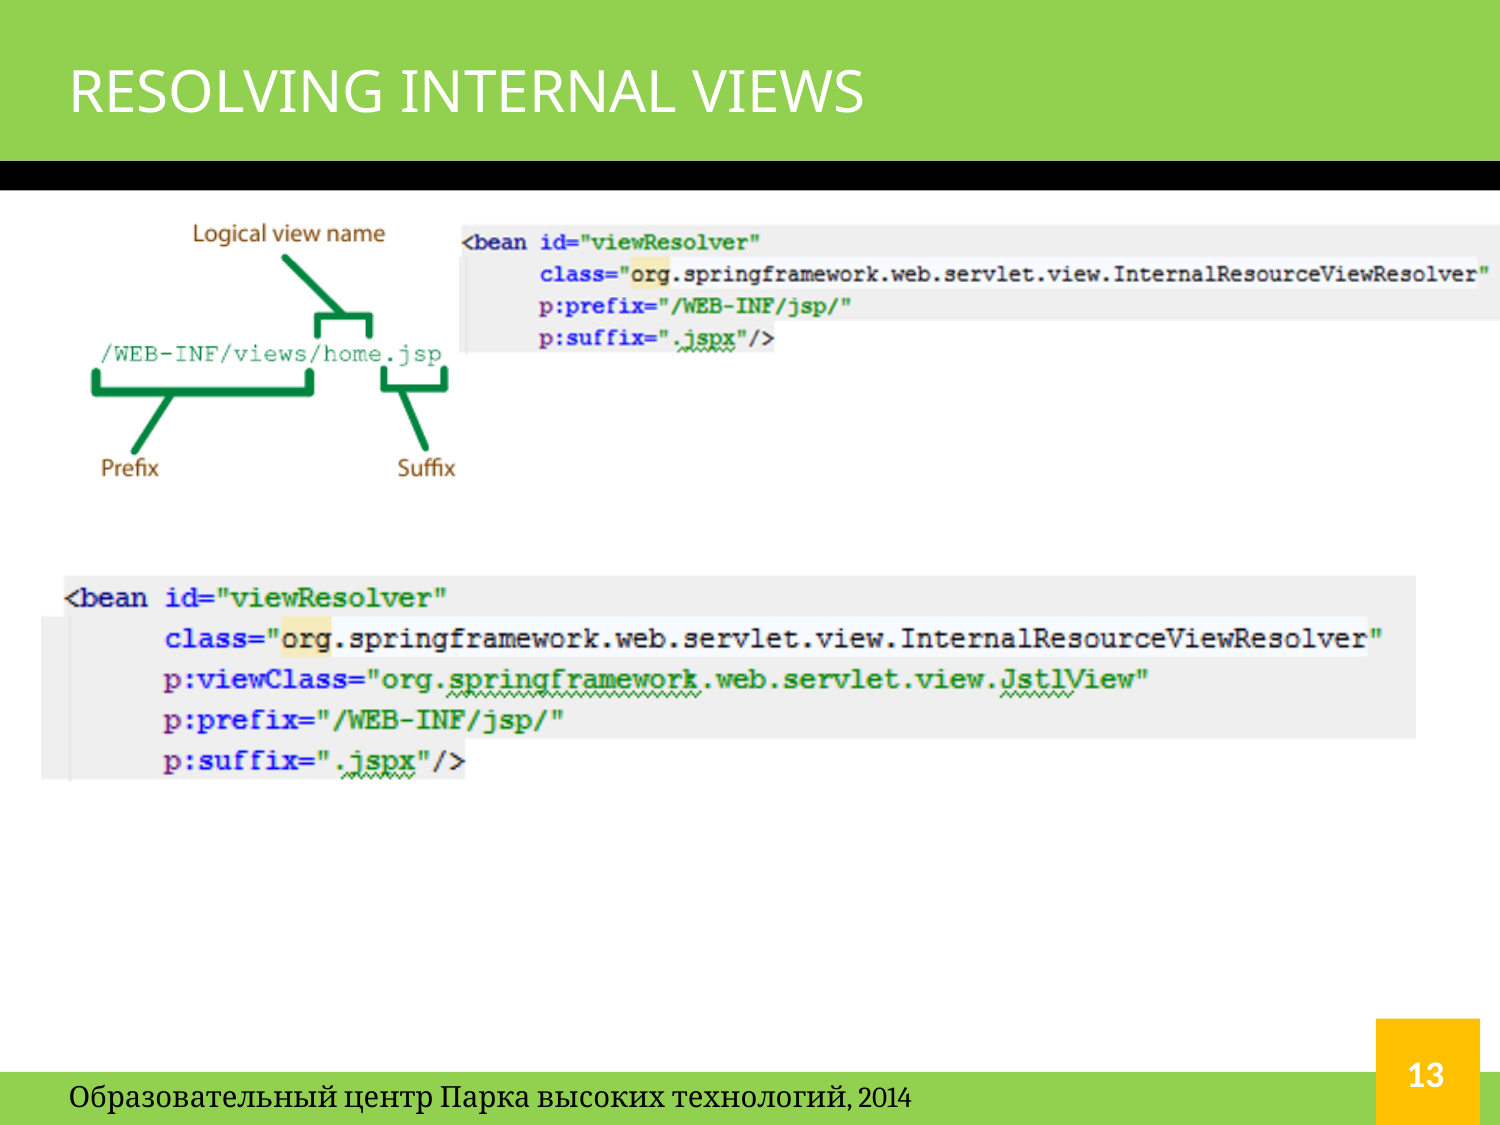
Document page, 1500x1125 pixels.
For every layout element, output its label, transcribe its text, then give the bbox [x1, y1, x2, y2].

slide_number 13 [1376, 1042, 1475, 1103]
title RESOLVING INTERNAL VIEWS [53, 42, 1404, 135]
picture [41, 562, 1416, 799]
picture [64, 200, 1500, 493]
